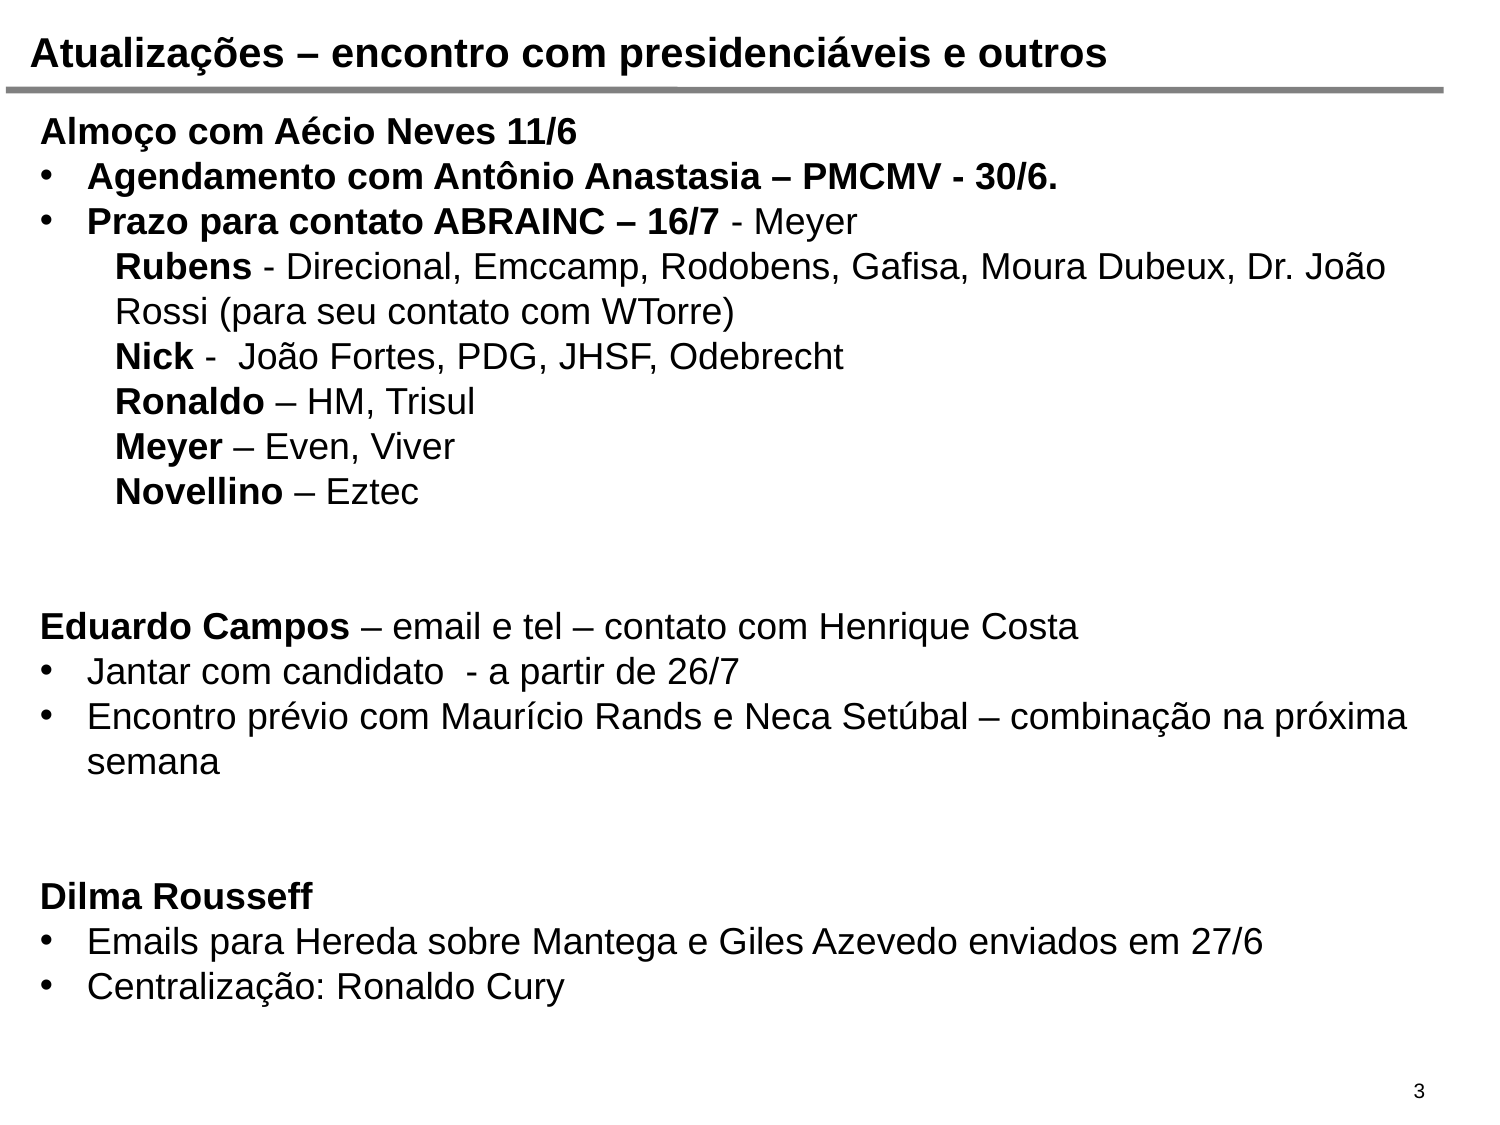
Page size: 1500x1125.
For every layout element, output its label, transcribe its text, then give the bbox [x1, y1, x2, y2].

text_box Almoço com Aécio Neves 11/6 Agendamento com Antônio Anastasia – PMCMV - 30/6. Prazo para contato ABRAINC – 16/7 - Meyer Rubens - Direcional, Emccamp, Rodobens, Gafisa, Moura Dubeux, Dr. João Rossi (para seu contato com WTorre) Nick - João Fortes, PDG, JHSF, Odebrecht Ronaldo – HM, Trisul Meyer – Even, Viver Novellino – Eztec Eduardo Campos – email e tel – contato com Henrique Costa Jantar com candidato - a partir de 26/7 Encontro prévio com Maurício Rands e Neca Setúbal – combinação na próxima semana Dilma Rousseff Emails para Hereda sobre Mantega e Giles Azevedo enviados em 27/6 Centralização: Ronaldo Cury [29, 101, 1445, 1013]
text_box 3 [1074, 1077, 1425, 1103]
text_box Atualizações – encontro com presidenciáveis e outros [29, 25, 1457, 79]
